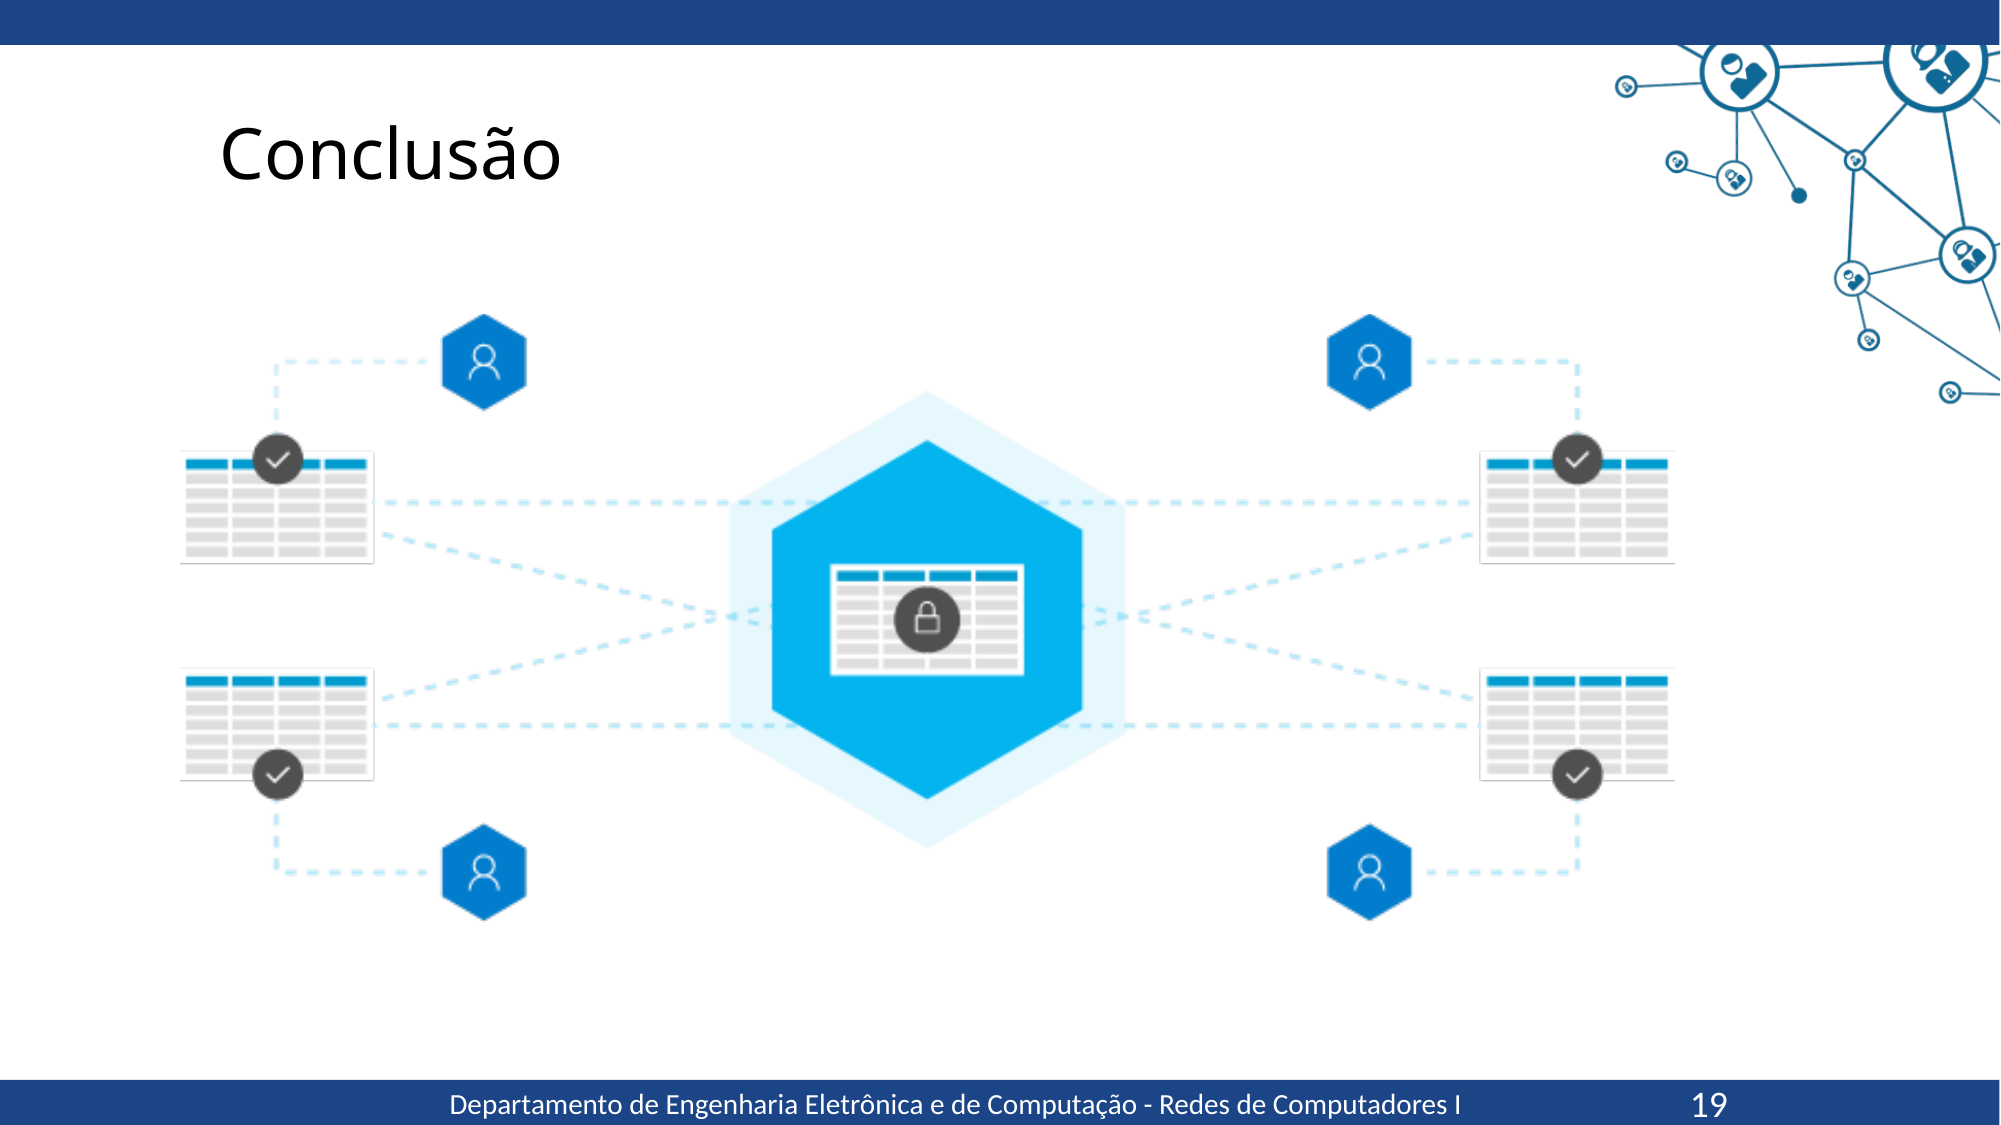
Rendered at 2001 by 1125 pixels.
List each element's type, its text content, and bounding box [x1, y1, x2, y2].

picture [1546, 0, 2001, 500]
picture [180, 314, 1676, 923]
slide_number 19 [1674, 1083, 1780, 1122]
text_box Conclusão [112, 94, 1220, 218]
